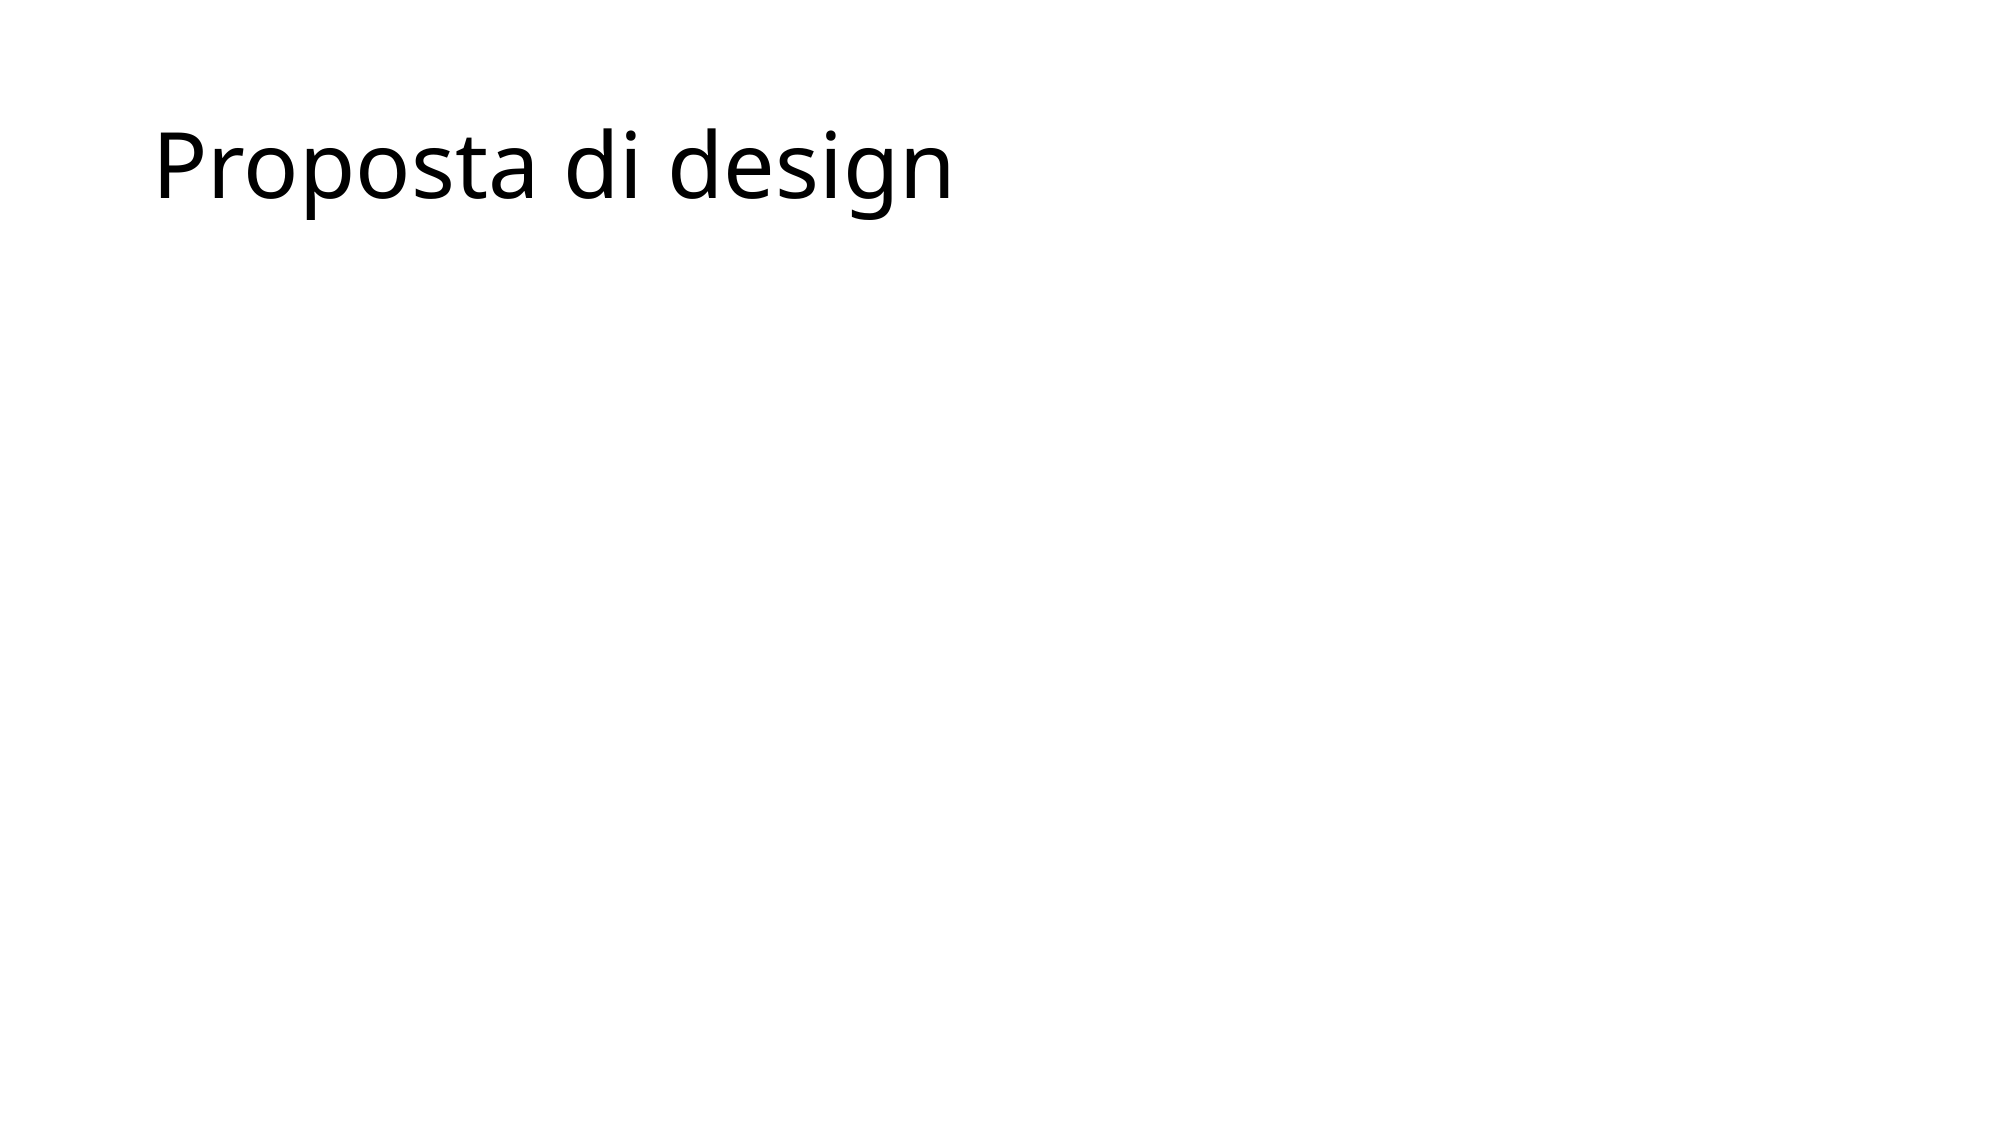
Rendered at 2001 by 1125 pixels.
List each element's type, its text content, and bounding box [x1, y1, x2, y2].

title Proposta di design [137, 59, 1863, 278]
